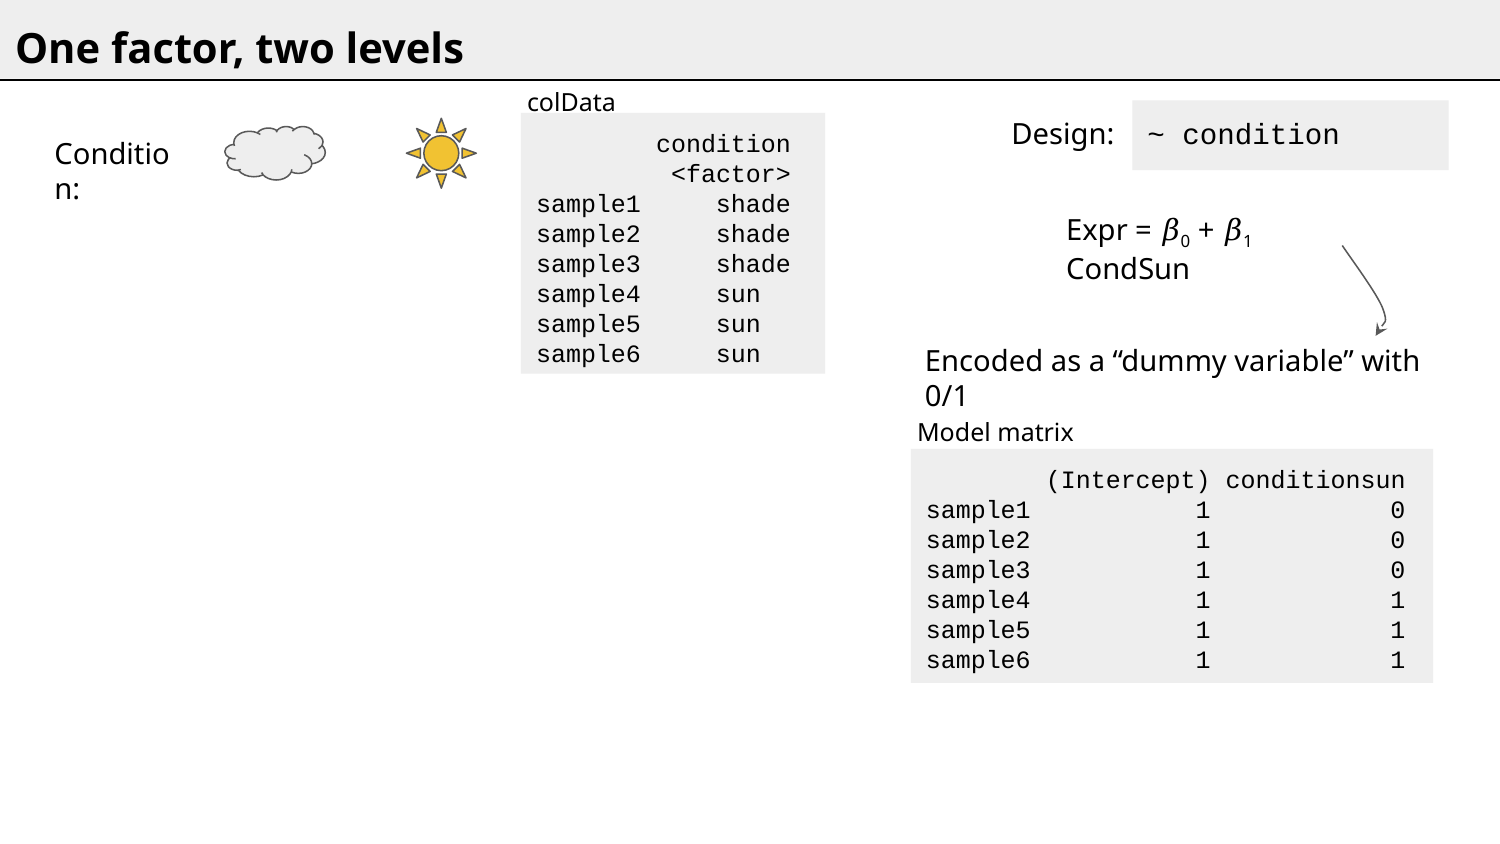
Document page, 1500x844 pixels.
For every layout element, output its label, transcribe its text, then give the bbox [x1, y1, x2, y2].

text_box [452, 128, 467, 143]
text_box Encoded as a “dummy variable” with 0/1 [909, 327, 1444, 381]
title One factor, two levels [0, 6, 1398, 101]
text_box condition <factor> sample1 shade sample2 shade sample3 shade sample4 sun sample5 sun sample6 sun [520, 112, 826, 374]
text_box (Intercept) conditionsun sample1 1 0 sample2 1 0 sample3 1 0 sample4 1 1 sample5 1 1 sample6 1 1 [910, 448, 1434, 683]
text_box Expr = 𝛽0 + 𝛽1 CondSun [1051, 195, 1368, 266]
text_box [416, 164, 431, 178]
text_box [462, 148, 477, 159]
text_box [1342, 245, 1388, 336]
text_box ~ condition [1132, 100, 1449, 171]
text_box [224, 126, 326, 181]
text_box [416, 128, 431, 143]
text_box colData [512, 71, 665, 157]
text_box [436, 118, 447, 133]
text_box [406, 148, 421, 159]
text_box [452, 164, 467, 178]
text_box Design: [996, 100, 1132, 171]
text_box Condition: [39, 120, 201, 206]
text_box [423, 135, 459, 171]
text_box Model matrix [902, 401, 1142, 487]
text_box [436, 174, 447, 189]
